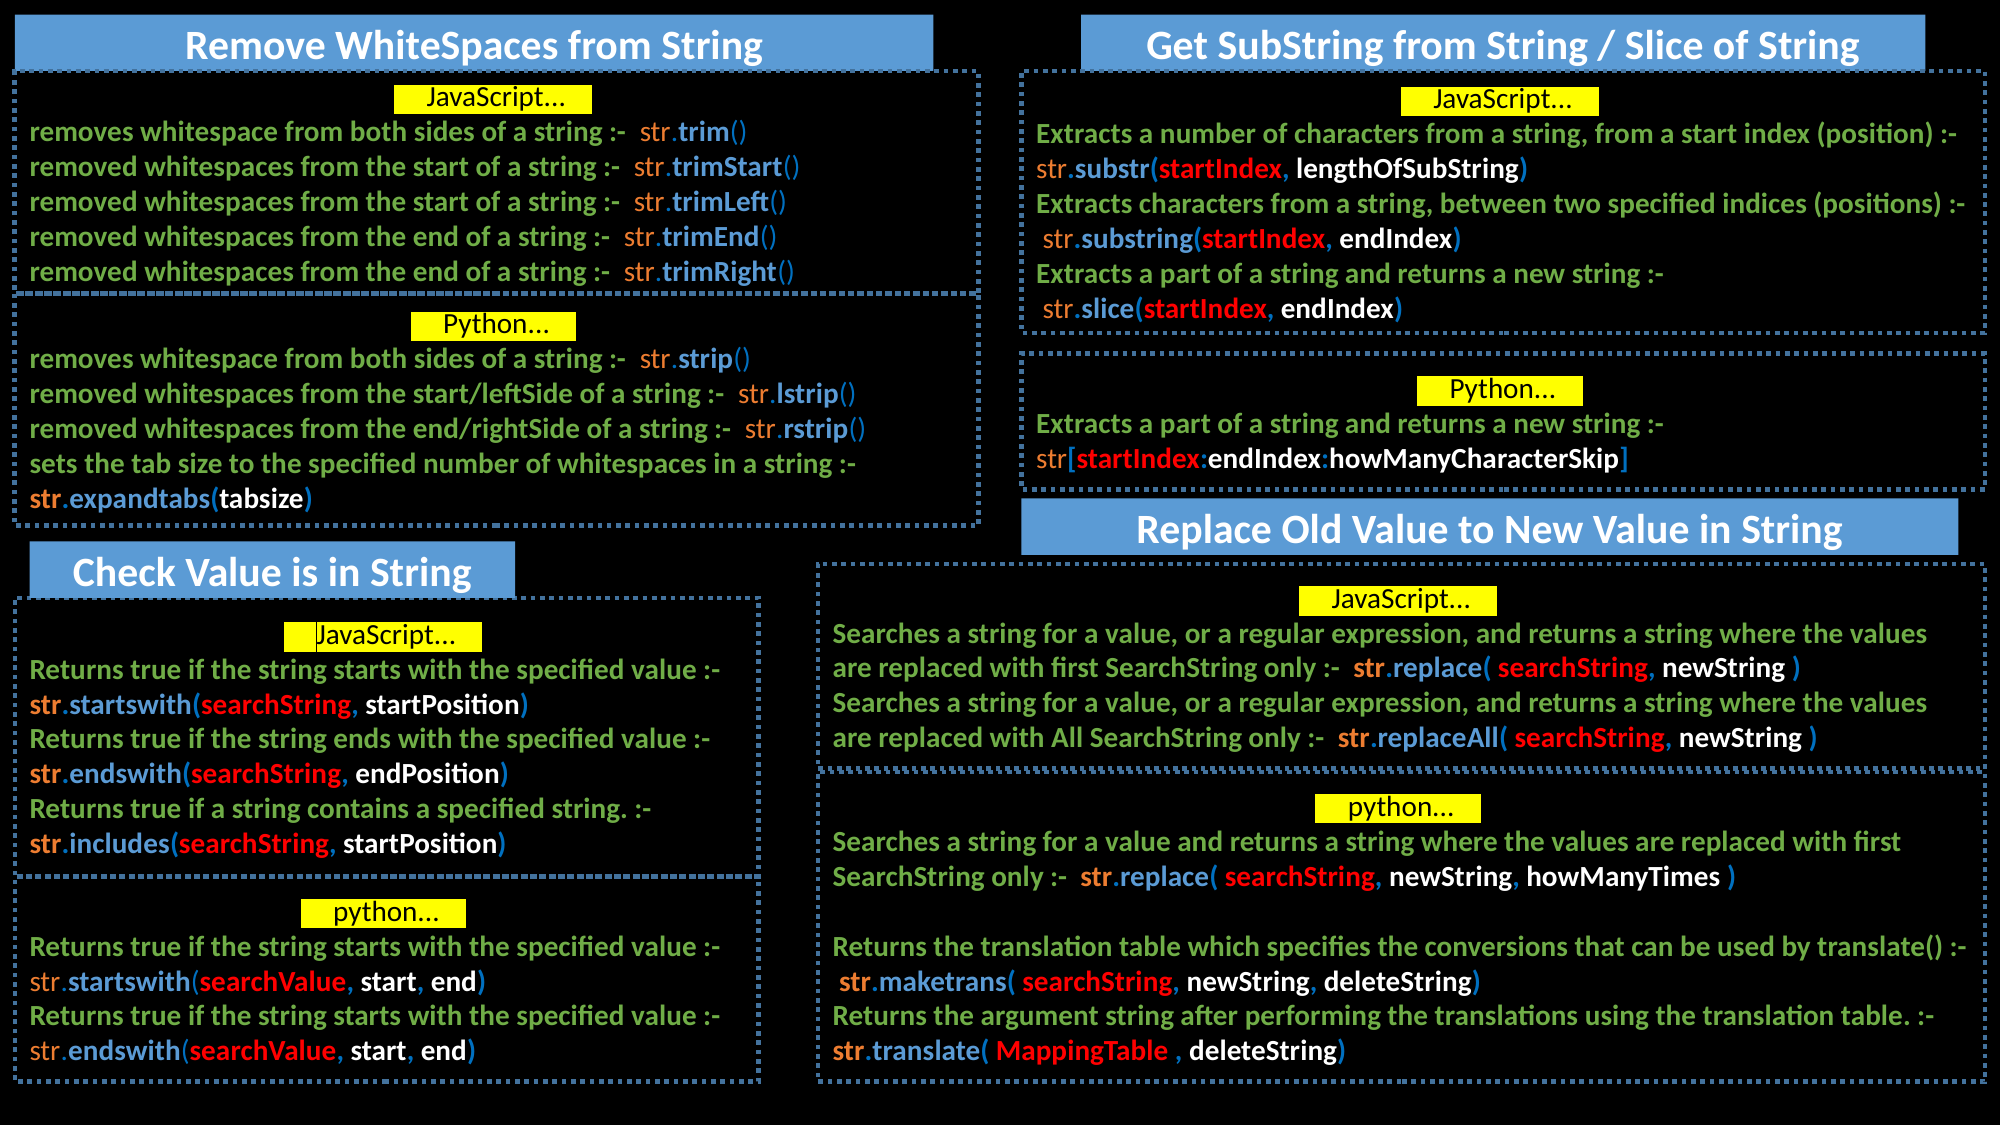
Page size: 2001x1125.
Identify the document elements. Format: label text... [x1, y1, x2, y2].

text_box Replace Old Value to New Value in String [1020, 497, 1959, 556]
text_box Get SubString from String / Slice of String [1080, 14, 1926, 71]
text_box Python... removes whitespace from both sides of a string :- str.strip() removed whitespaces from the start/leftSide of a string :- str.lstrip() removed whitespaces from the end/rightSide of a string :- str.rstrip() sets the tab size to the specified number of whitespaces in a string :- str.expandtabs(tabsize) [14, 292, 979, 527]
text_box JavaScript... Searches a string for a value, or a regular expression, and returns a string where the values are replaced with first SearchString only :- str.replace( searchString, newString ) Searches a string for a value, or a regular expression, and returns a string where the values are replaced with All SearchString only :- str.replaceAll( searchString, newString ) [817, 563, 1986, 770]
text_box Python... Extracts a part of a string and returns a new string :- str[startIndex:endIndex:howManyCharacterSkip] [1020, 353, 1986, 490]
text_box Check Value is in String [29, 540, 516, 599]
text_box JavaScript... Extracts a number of characters from a string, from a start index (position) :- str.substr(startIndex, lengthOfSubString) Extracts characters from a string, between two specified indices (positions) :- str.substring(startIndex, endIndex) Extracts a part of a string and returns a new string :- str.slice(startIndex, endIndex) [1020, 70, 1986, 334]
text_box python... Searches a string for a value and returns a string where the values are replaced with first SearchString only :- str.replace( searchString, newString, howManyTimes ) Returns the translation table which specifies the conversions that can be used by translate() :- str.maketrans( searchString, newString, deleteString) Returns the argument string after performing the translations using the translation table. :- str.translate( MappingTable , deleteString) [817, 771, 1986, 1083]
text_box Remove WhiteSpaces from String [14, 14, 934, 71]
text_box JavaScript... removes whitespace from both sides of a string :- str.trim() removed whitespaces from the start of a string :- str.trimStart() removed whitespaces from the start of a string :- str.trimLeft() removed whitespaces from the end of a string :- str.trimEnd() removed whitespaces from the end of a string :- str.trimRight() [14, 70, 979, 293]
text_box JavaScript... Returns true if the string starts with the specified value :- str.startswith(searchString, startPosition) Returns true if the string ends with the specified value :- str.endswith(searchString, endPosition) Returns true if a string contains a specified string. :- str.includes(searchString, startPosition) [14, 597, 759, 876]
text_box python... Returns true if the string starts with the specified value :- str.startswith(searchValue, start, end) Returns true if the string starts with the specified value :- str.endswith(searchValue, start, end) [14, 876, 759, 1083]
